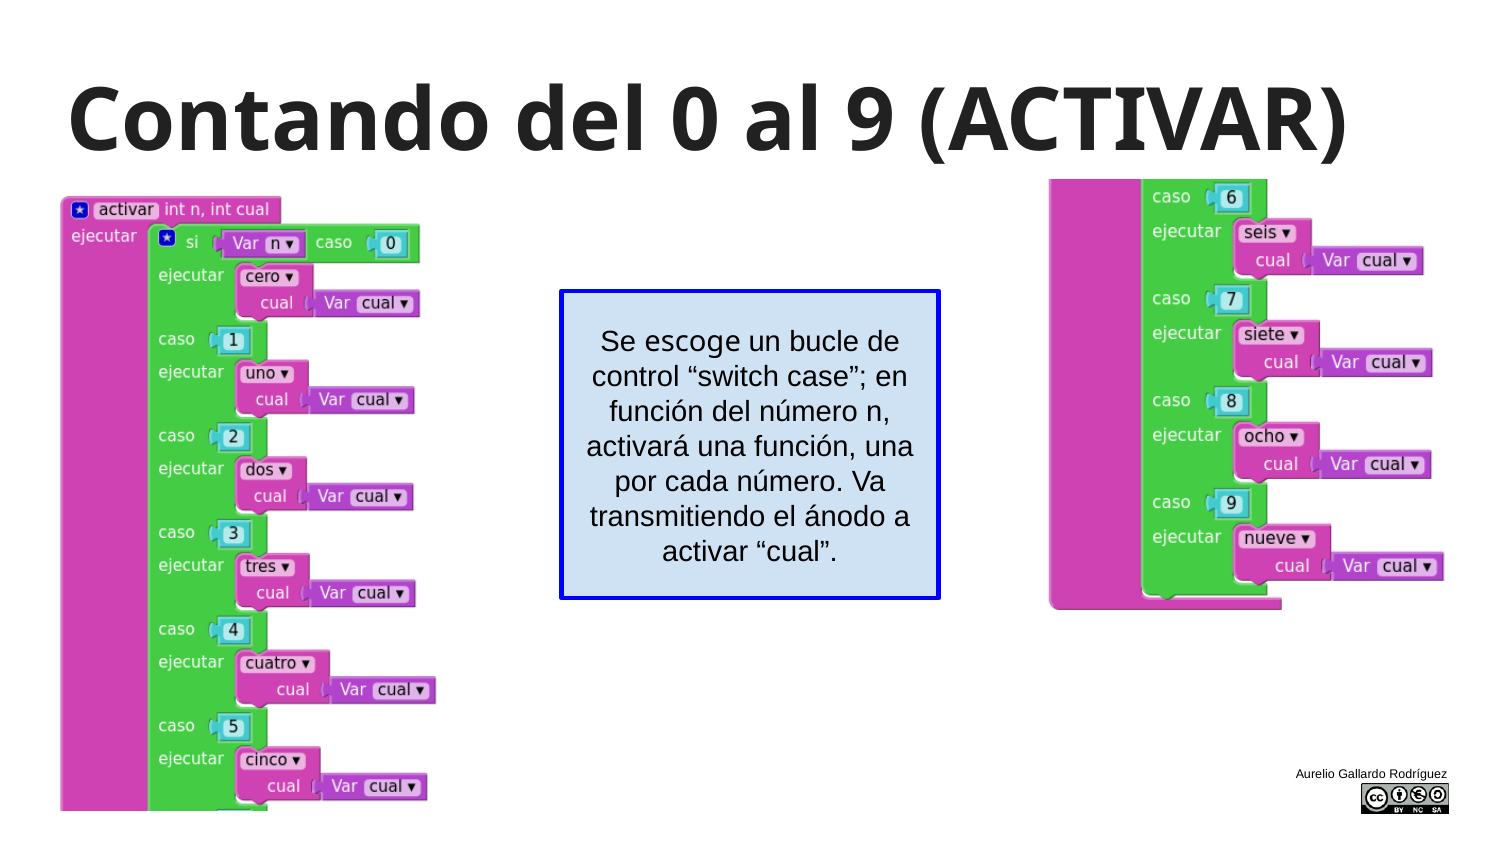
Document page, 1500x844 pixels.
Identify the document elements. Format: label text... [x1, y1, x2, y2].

title Contando del 0 al 9 (ACTIVAR) [51, 48, 1449, 180]
picture [50, 179, 448, 811]
picture [1041, 179, 1450, 620]
picture [1361, 783, 1449, 814]
text_box Se escoge un bucle de control “switch case”; en función del número n, activará una función, una por cada número. Va transmitiendo el ánodo a activar “cual”. [561, 291, 939, 599]
